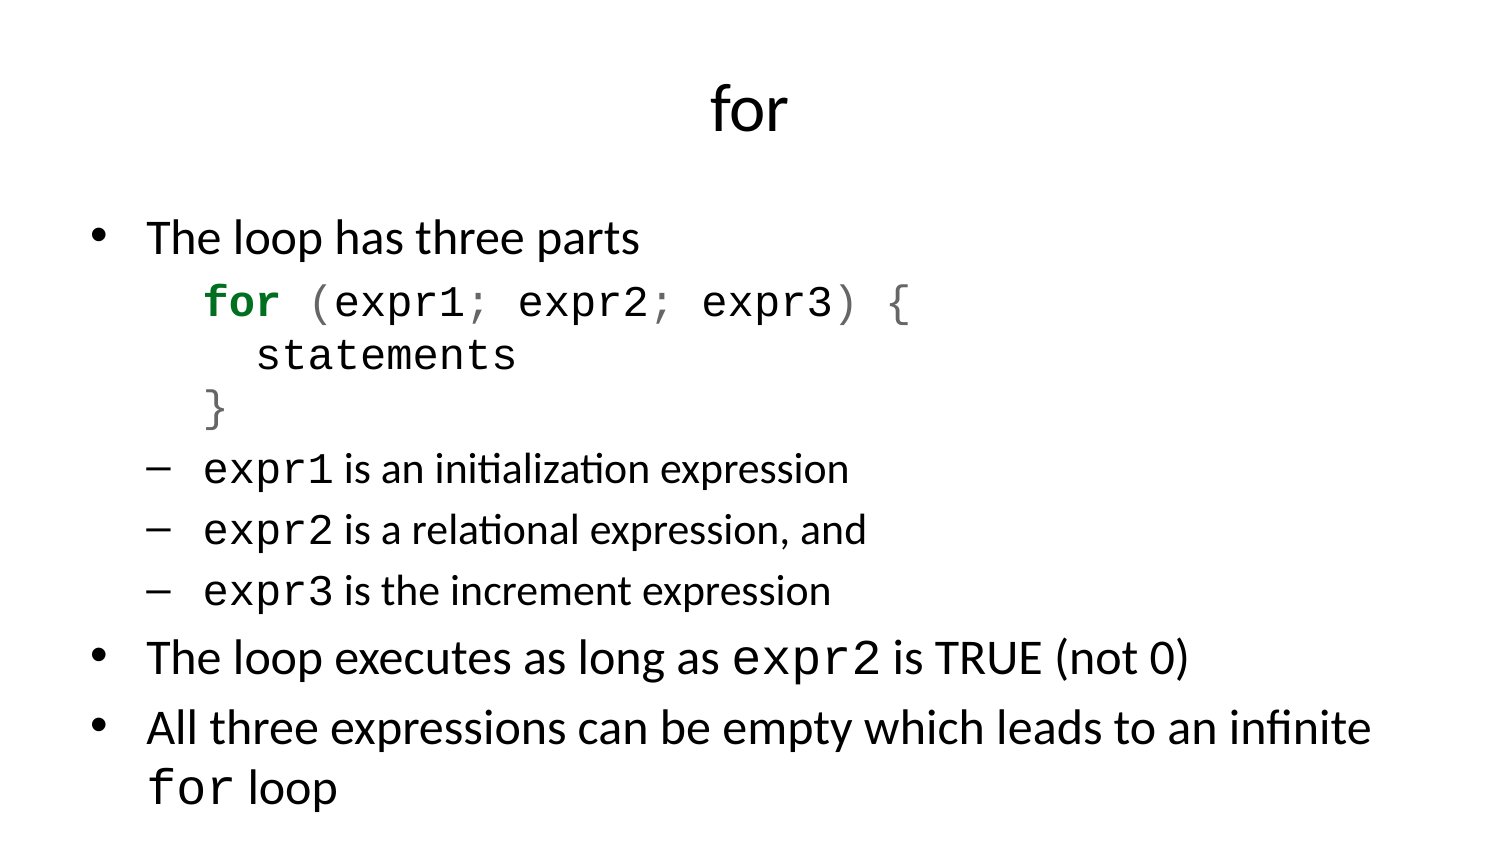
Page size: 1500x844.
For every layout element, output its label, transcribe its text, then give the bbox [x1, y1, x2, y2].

title for [75, 33, 1425, 175]
list The loop has three parts for (expr1; expr2; expr3) { statements } expr1 is an initialization expression expr2 is a relational expression, and expr3 is the increment expression The loop executes as long as expr2 is TRUE (not 0) All three expressions can be empty which leads to an infinite for loop [75, 196, 1425, 754]
